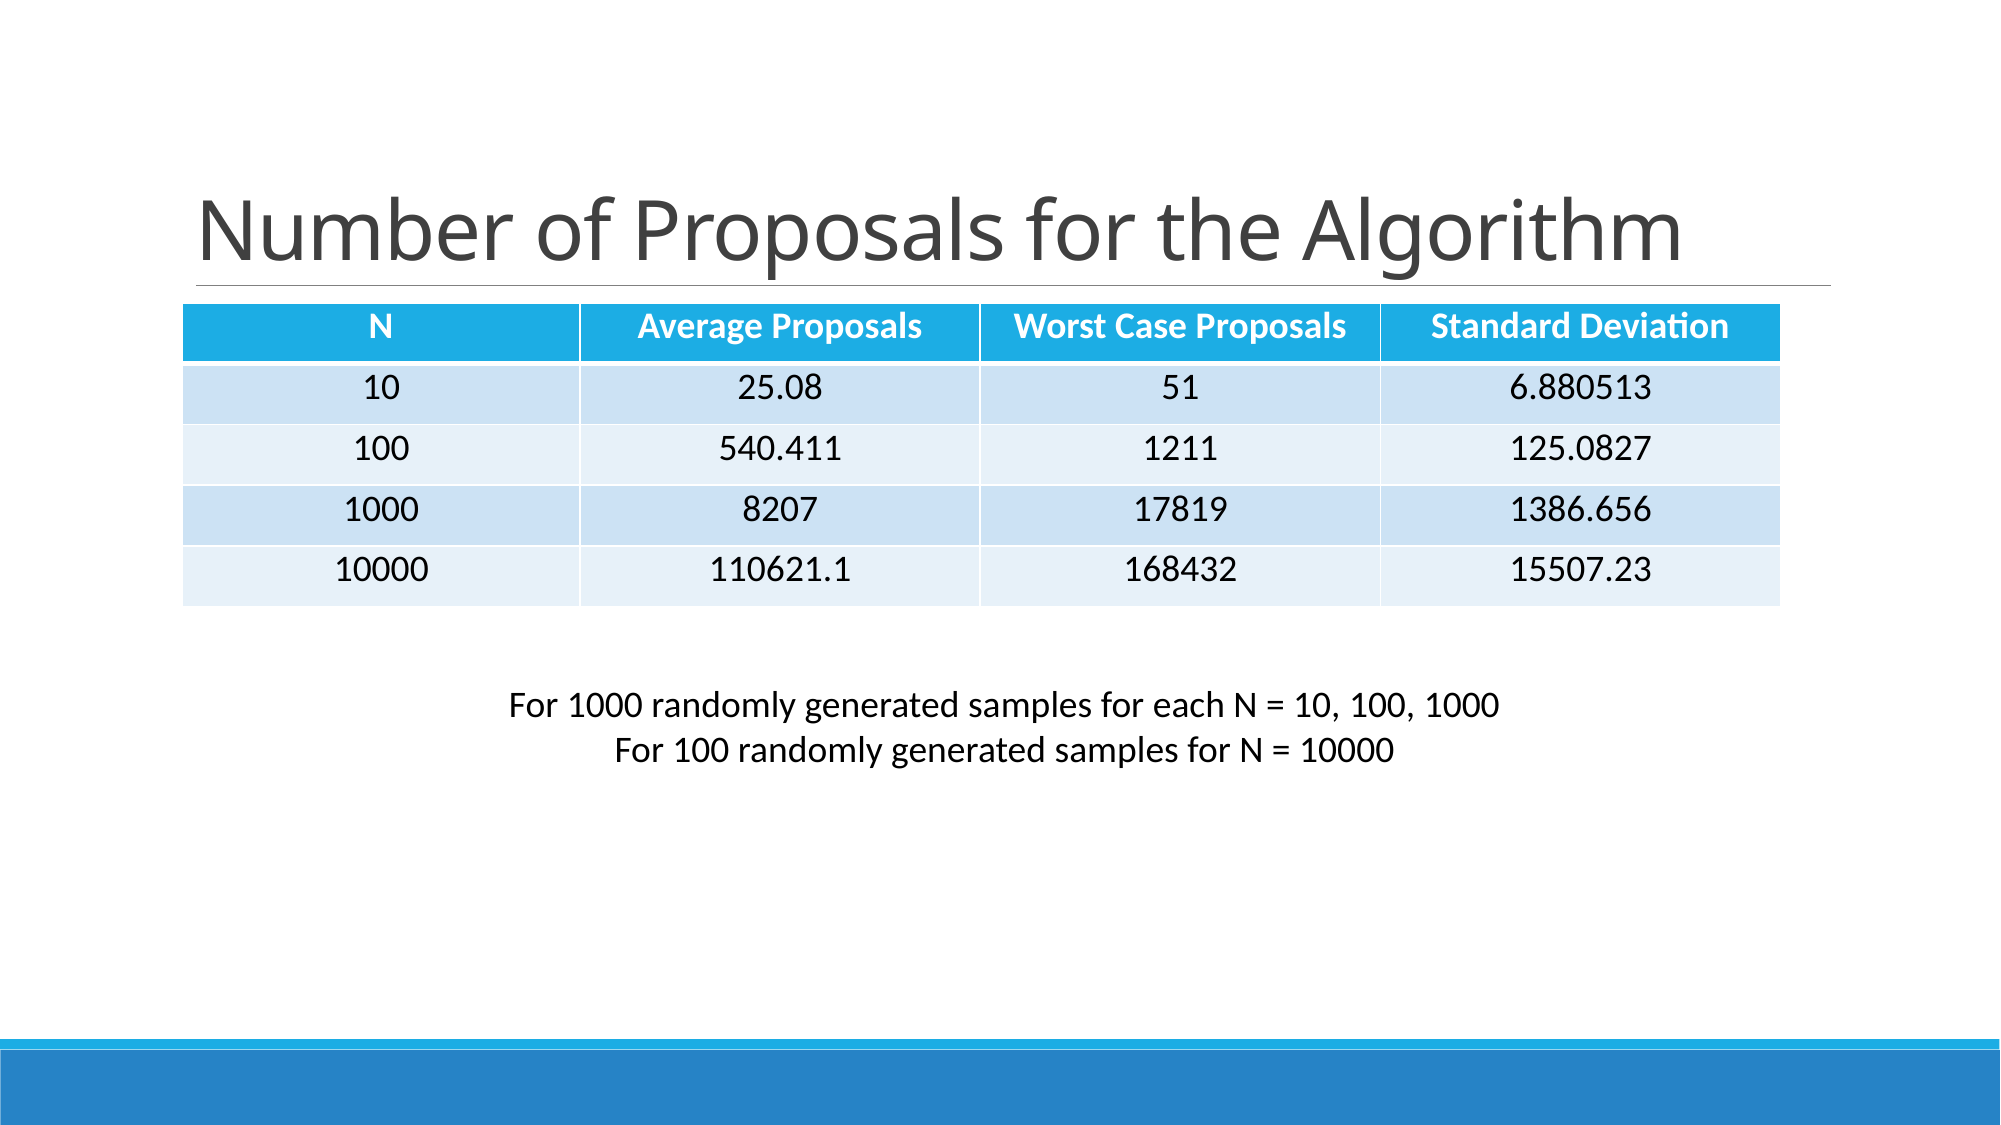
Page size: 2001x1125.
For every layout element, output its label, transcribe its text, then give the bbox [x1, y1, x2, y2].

table_cell 10000 [183, 547, 579, 606]
table_cell 1386.656 [1381, 486, 1780, 545]
table_cell 168432 [981, 547, 1380, 606]
table_header Worst Case Proposals [981, 304, 1380, 361]
table_cell 17819 [981, 486, 1380, 545]
table_cell 51 [981, 366, 1380, 424]
table_cell 25.08 [581, 366, 979, 424]
table_cell 15507.23 [1381, 547, 1780, 606]
table_cell 110621.1 [581, 547, 979, 606]
table_cell 10 [183, 366, 579, 424]
table_cell 1211 [981, 425, 1380, 484]
table_cell 8207 [581, 486, 979, 545]
title Number of Proposals for the Algorithm [180, 47, 1830, 285]
table_header N [183, 304, 579, 361]
text_box For 1000 randomly generated samples for each N = 10, 100, 1000 For 100 randomly generated samples for N = 10000 [179, 672, 1830, 778]
table_cell 125.0827 [1381, 425, 1780, 484]
table_cell 540.411 [581, 425, 979, 484]
table_cell 1000 [183, 486, 579, 545]
table_cell 100 [183, 425, 579, 484]
table_header Average Proposals [581, 304, 979, 361]
table_cell 6.880513 [1381, 366, 1780, 424]
table_header Standard Deviation [1381, 304, 1780, 361]
